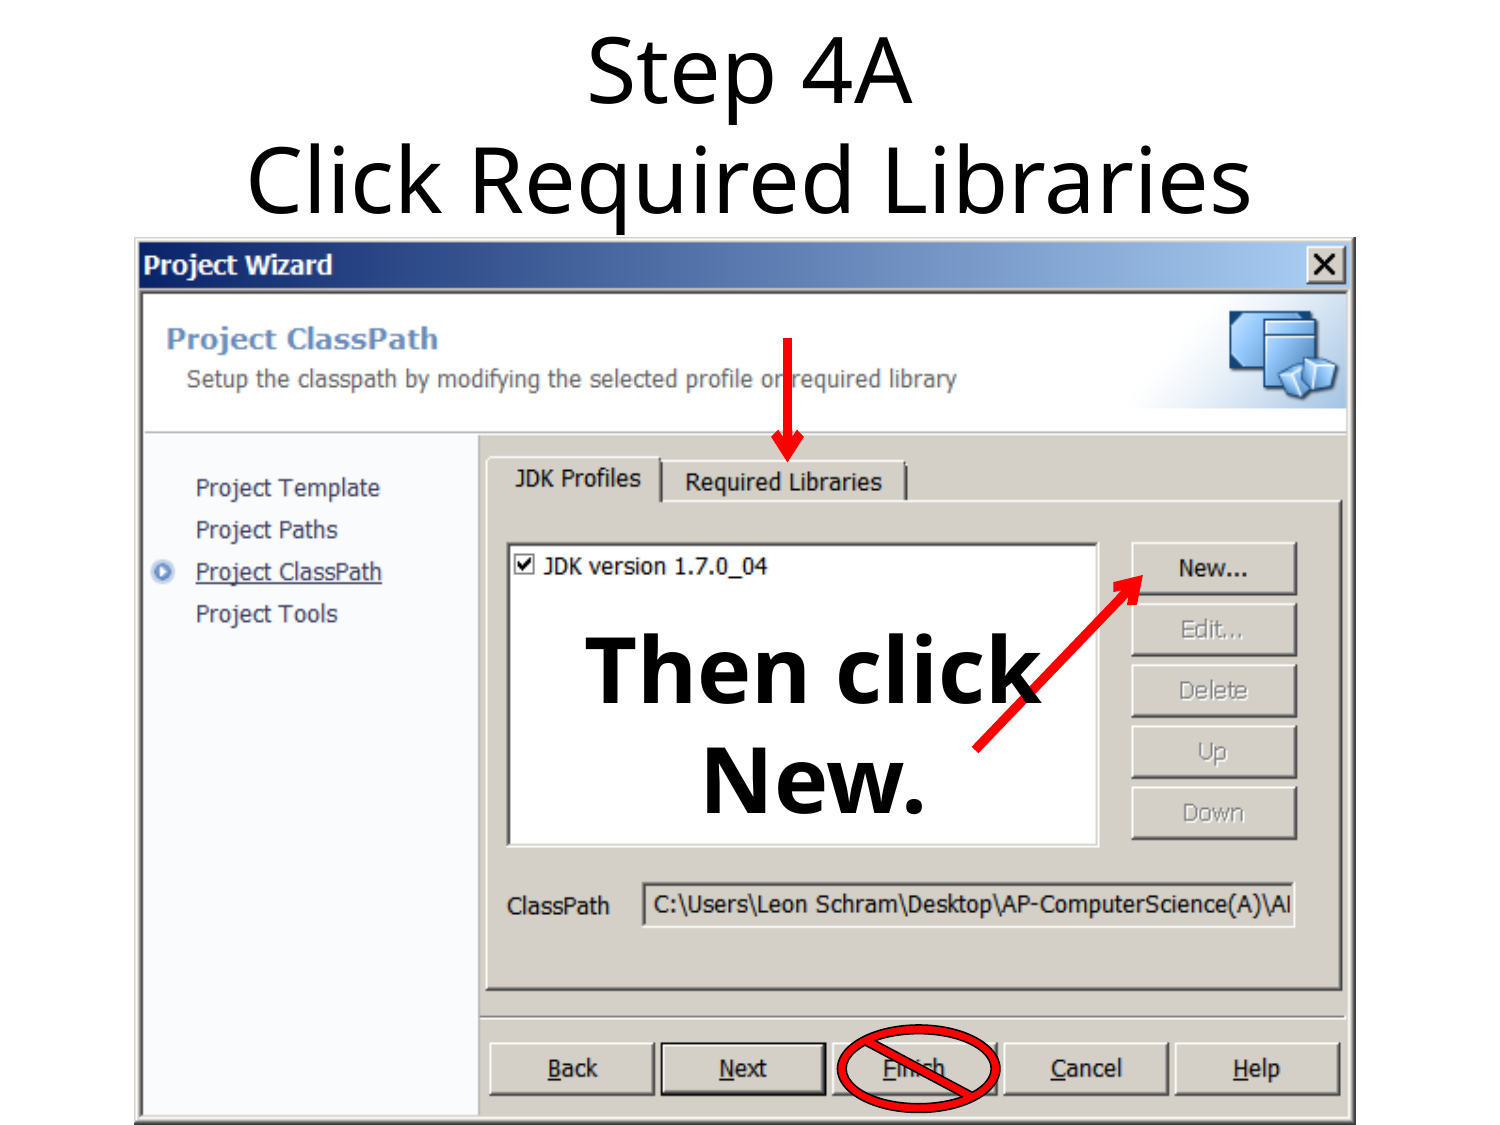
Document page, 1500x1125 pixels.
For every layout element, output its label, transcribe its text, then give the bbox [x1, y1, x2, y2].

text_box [974, 574, 1144, 751]
title Step 4A Click Required Libraries [0, 0, 1500, 244]
picture [133, 237, 1356, 1125]
